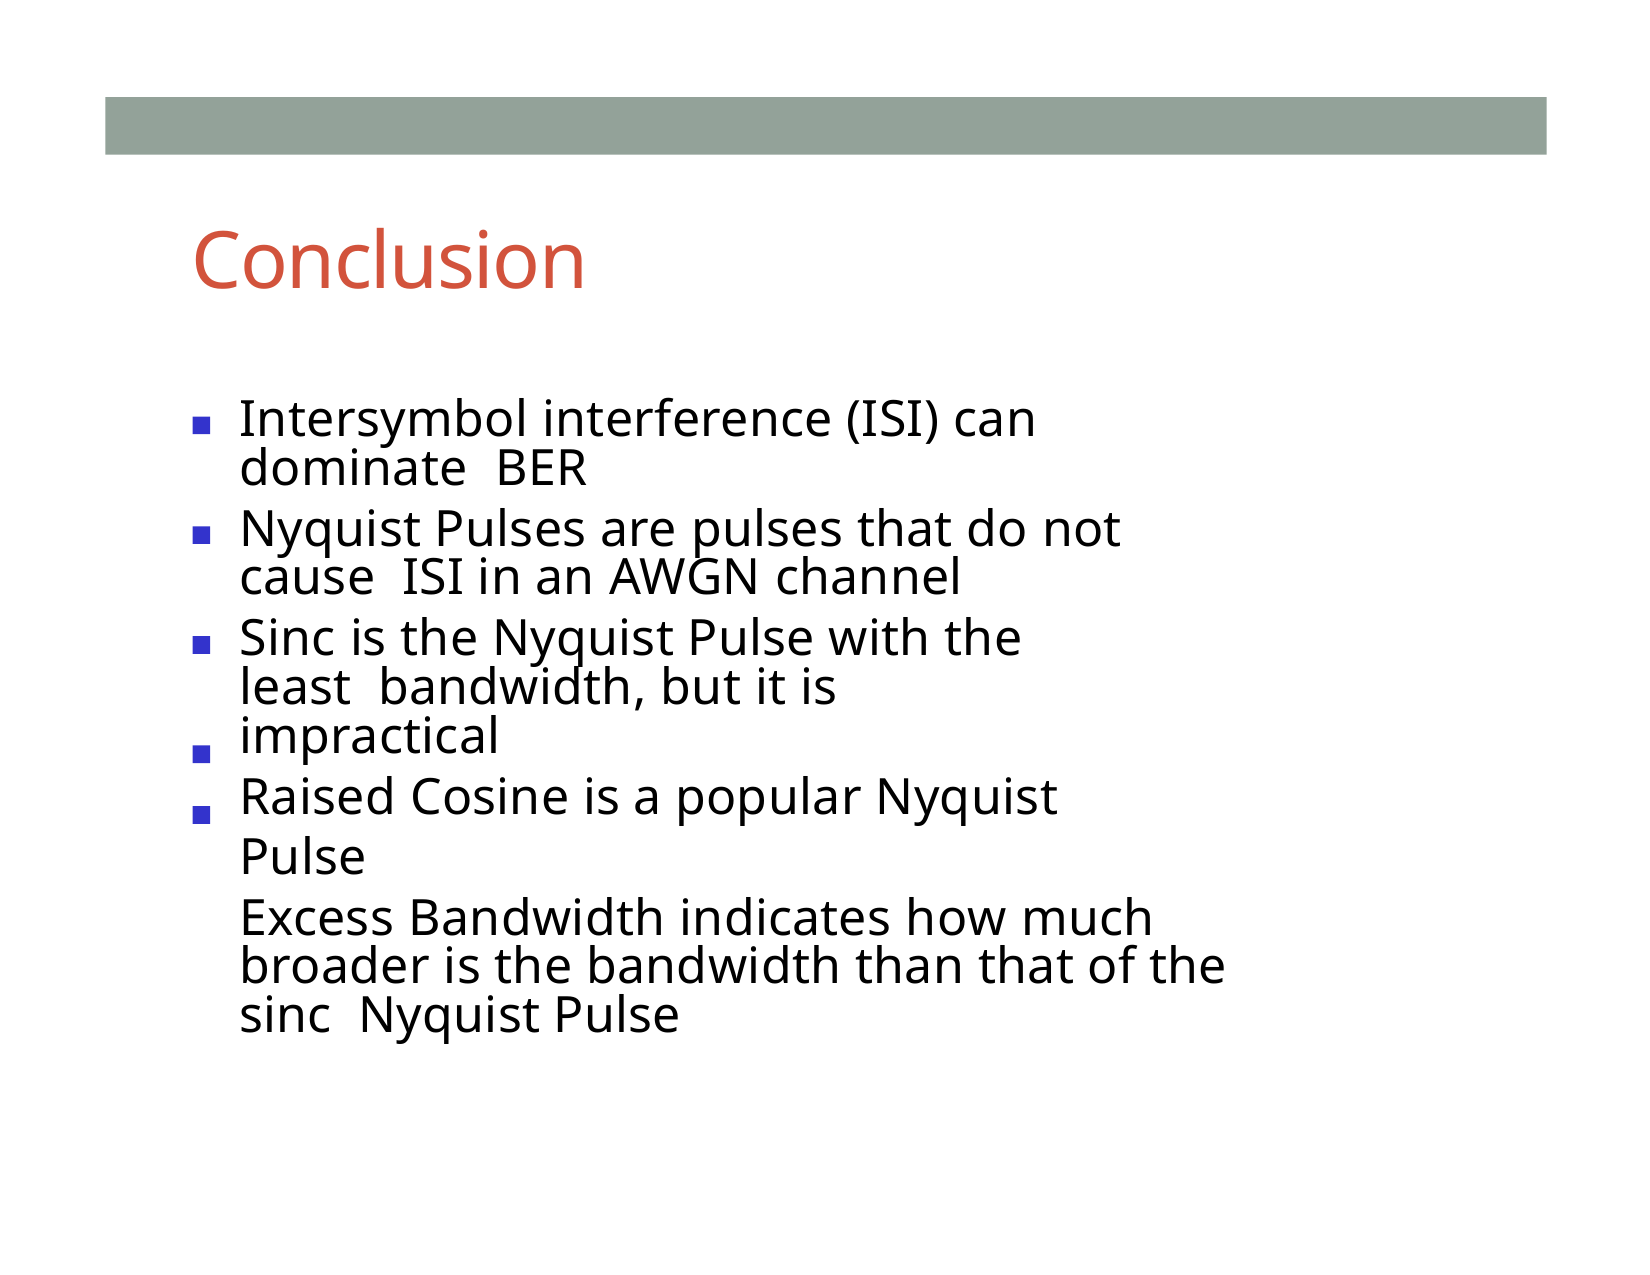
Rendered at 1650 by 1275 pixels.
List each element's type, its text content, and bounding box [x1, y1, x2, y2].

text_box [192, 416, 211, 435]
text_box [192, 526, 211, 544]
text_box Intersymbol interference (ISI) can dominate BER Nyquist Pulses are pulses that do not cause ISI in an AWGN channel Sinc is the Nyquist Pulse with the least bandwidth, but it is impractical Raised Cosine is a popular Nyquist Pulse Excess Bandwidth indicates how much broader is the bandwidth than that of the sinc Nyquist Pulse [237, 384, 1277, 1043]
text_box [192, 806, 211, 824]
text_box [192, 636, 211, 654]
text_box [192, 745, 211, 764]
title Conclusion [189, 206, 625, 423]
